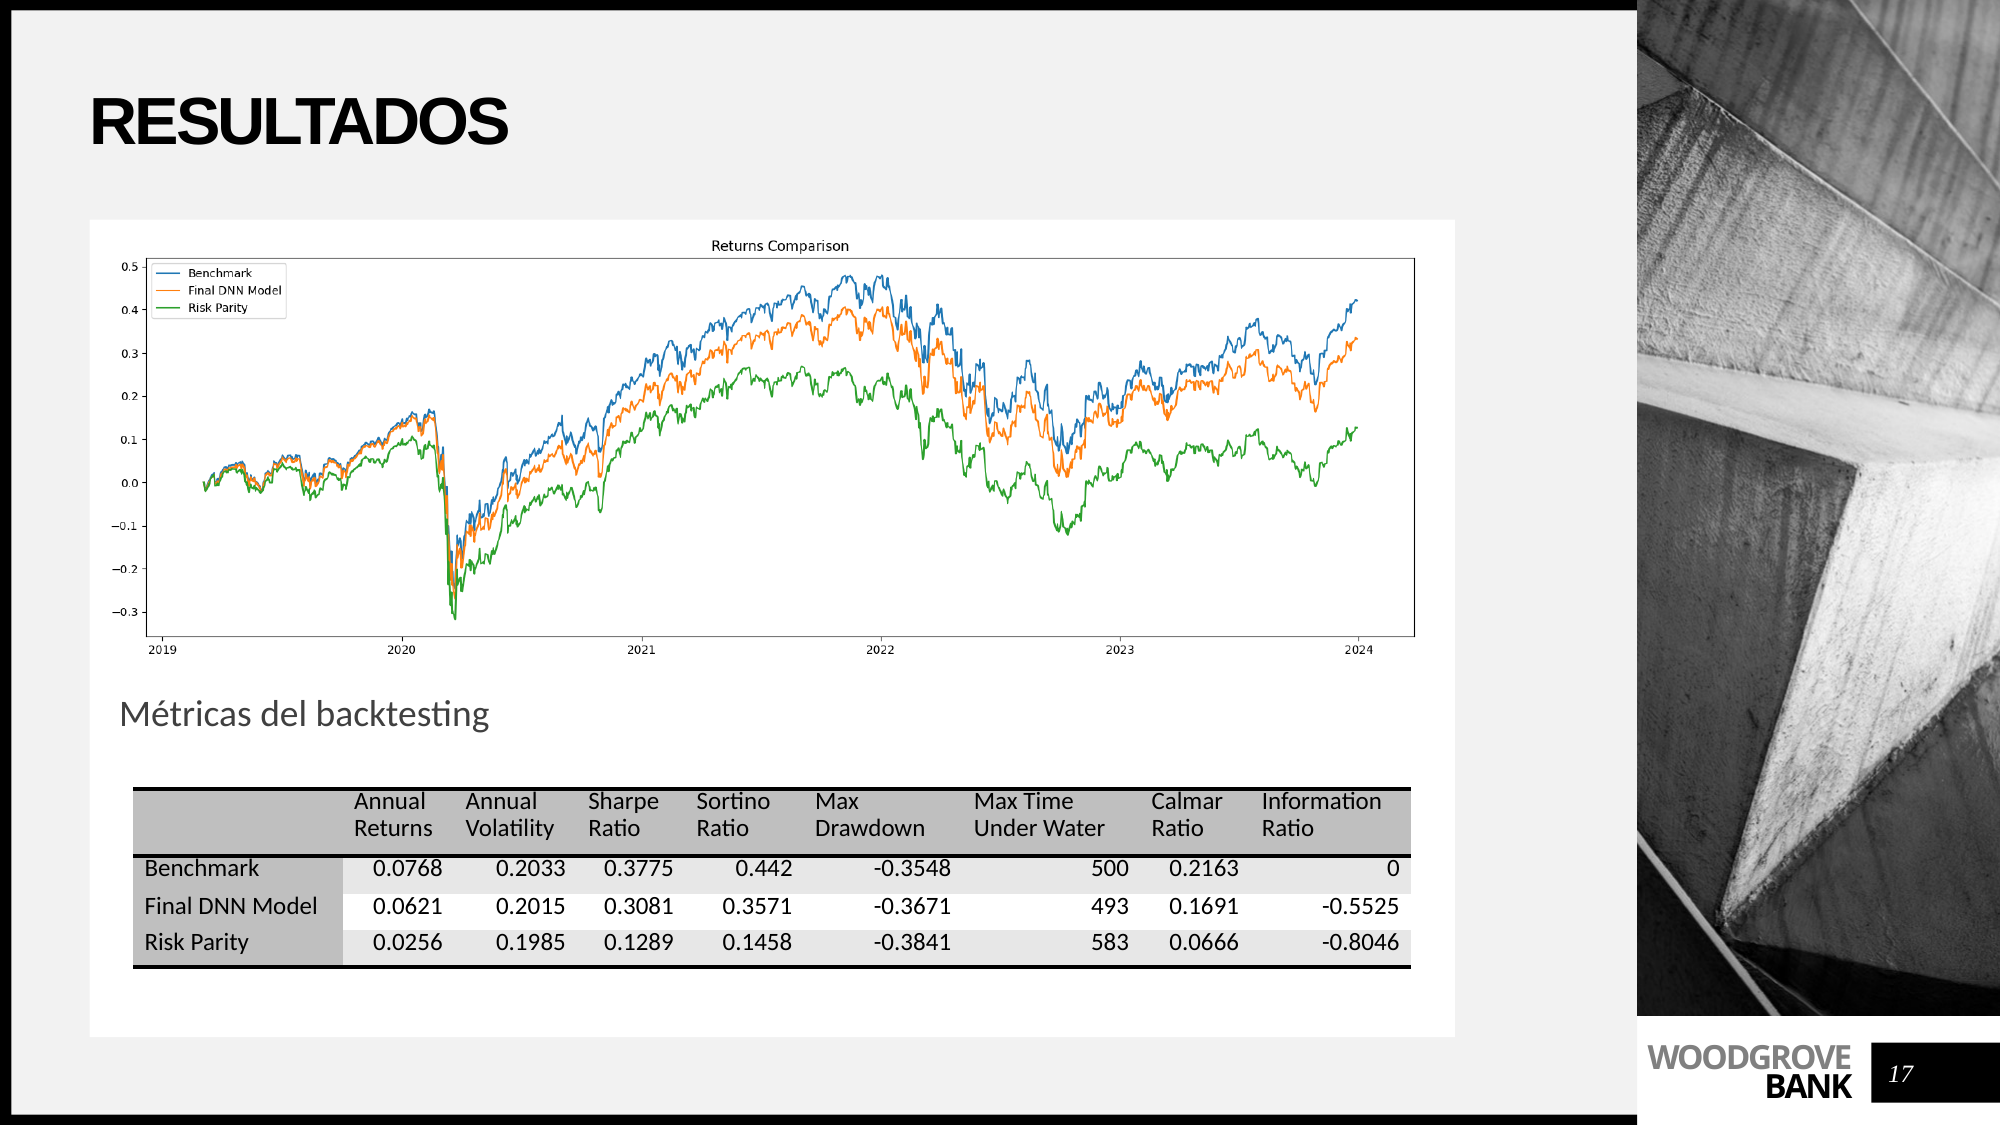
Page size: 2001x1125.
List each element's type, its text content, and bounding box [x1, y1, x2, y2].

table_cell -0.3548 [804, 858, 963, 894]
table_cell 0.3571 [685, 894, 804, 930]
table_cell 0.1289 [577, 930, 685, 965]
slide_number 17 [1877, 1050, 1924, 1096]
table_cell 583 [963, 930, 1140, 965]
table_cell 0.0256 [343, 930, 454, 965]
table_header Information Ratio [1251, 791, 1411, 854]
picture [1637, 0, 2000, 1016]
table_cell 0.2033 [454, 858, 577, 894]
table_cell 0.442 [685, 858, 804, 894]
table_header Calmar Ratio [1140, 791, 1251, 854]
table_cell -0.3841 [804, 930, 963, 965]
table_cell 0 [1251, 858, 1411, 894]
table_cell 0.1458 [685, 930, 804, 965]
table_cell Final DNN Model [133, 894, 343, 930]
table_cell Benchmark [133, 858, 343, 894]
table_cell -0.8046 [1251, 930, 1411, 965]
table_cell -0.3671 [804, 894, 963, 930]
table_header Max Drawdown [804, 791, 963, 854]
table_cell 0.3081 [577, 894, 685, 930]
table_cell Risk Parity [133, 930, 343, 965]
table_cell 0.1691 [1140, 894, 1251, 930]
table_cell 0.0768 [343, 858, 454, 894]
table_header Sharpe Ratio [577, 791, 685, 854]
table_header Annual Returns [343, 791, 454, 854]
table_cell 0.0666 [1140, 930, 1251, 965]
table_header Annual Volatility [454, 791, 577, 854]
table_cell 0.2015 [454, 894, 577, 930]
list Métricas del backtesting [89, 219, 1455, 1038]
table_cell 493 [963, 894, 1140, 930]
table_cell 500 [963, 858, 1140, 894]
table_cell 0.1985 [454, 930, 577, 965]
table_cell 0.0621 [343, 894, 454, 930]
title Resultados [89, 87, 1320, 159]
picture [102, 231, 1422, 664]
table_cell 0.2163 [1140, 858, 1251, 894]
table_header Max Time Under Water [963, 791, 1140, 854]
table_cell -0.5525 [1251, 894, 1411, 930]
table_header Sortino Ratio [685, 791, 804, 854]
table_cell 0.3775 [577, 858, 685, 894]
table_header [133, 791, 343, 854]
